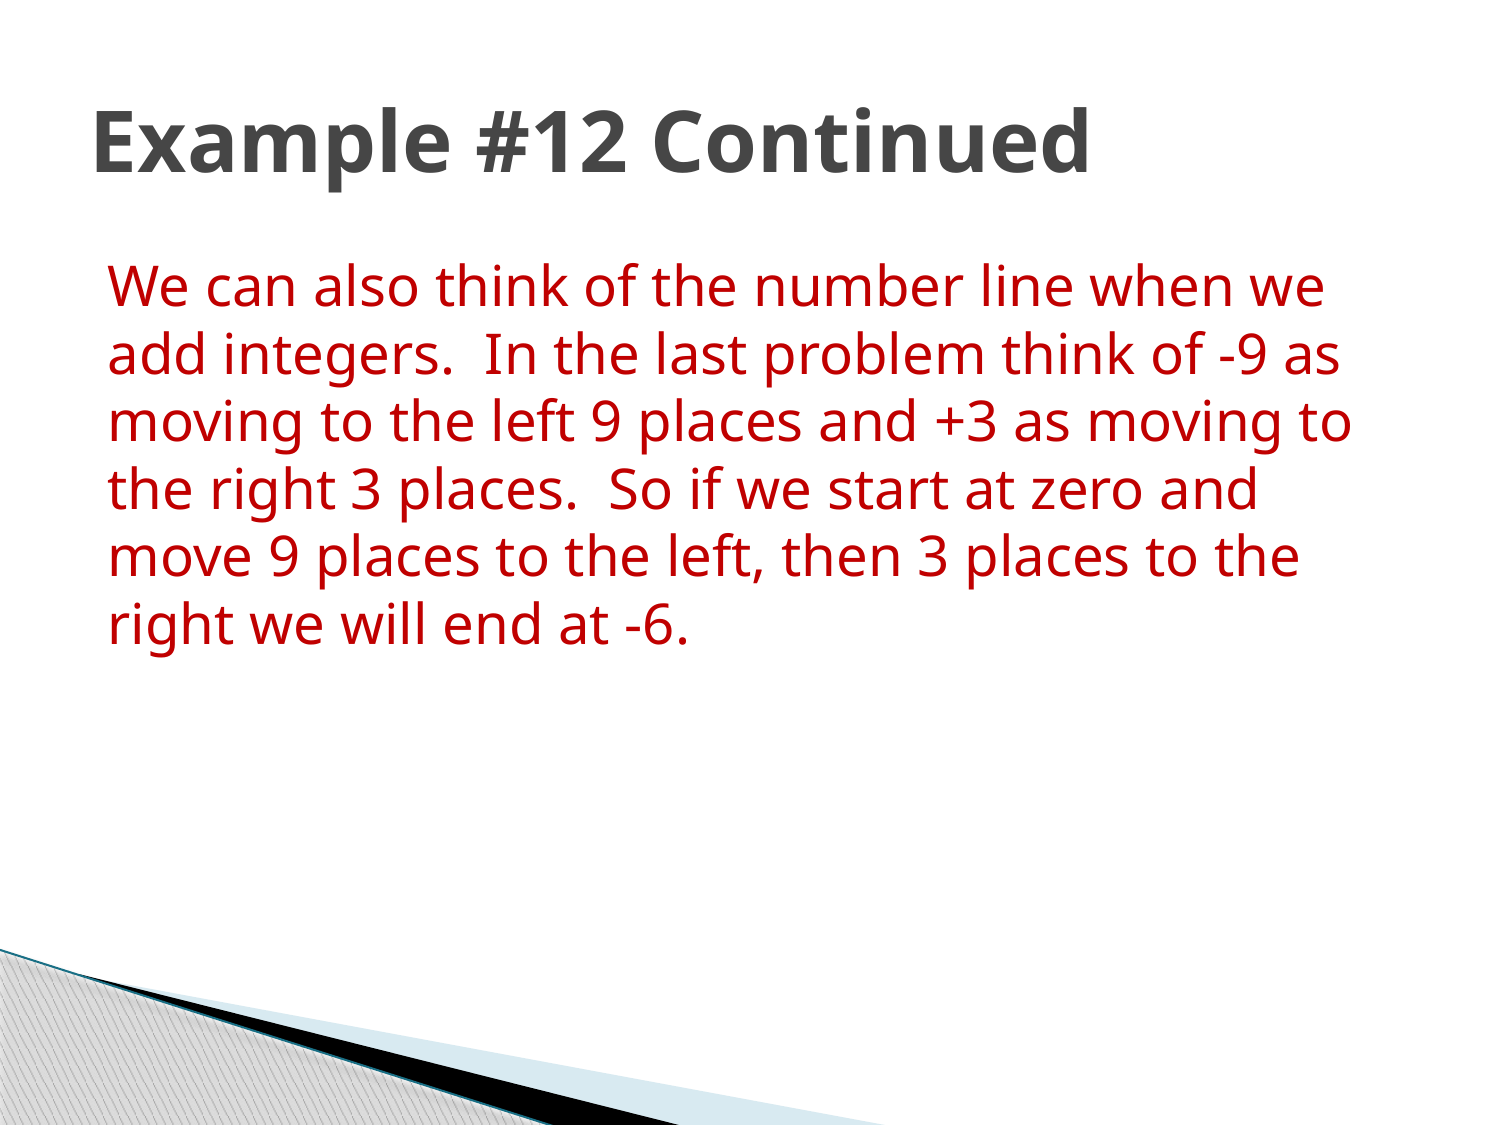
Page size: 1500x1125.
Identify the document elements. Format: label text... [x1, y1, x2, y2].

list We can also think of the number line when we add integers. In the last problem think of -9 as moving to the left 9 places and +3 as moving to the right 3 places. So if we start at zero and move 9 places to the left, then 3 places to the right we will end at -6. [75, 243, 1425, 986]
title Example #12 Continued [75, 45, 1425, 233]
